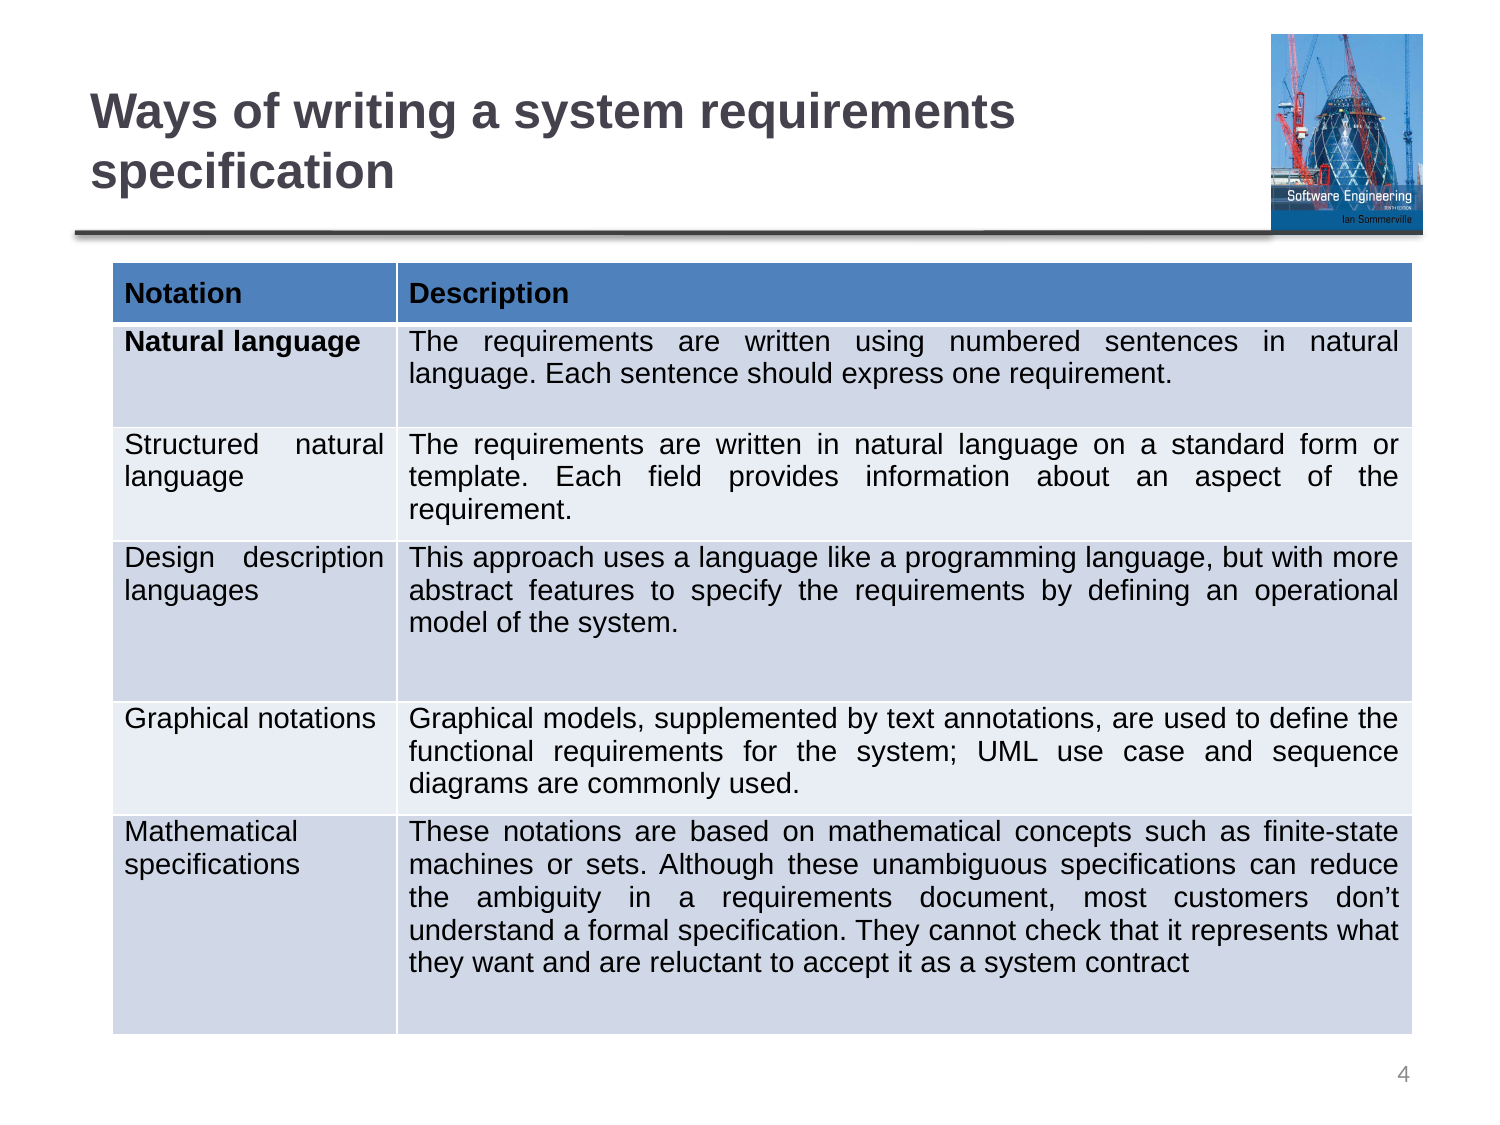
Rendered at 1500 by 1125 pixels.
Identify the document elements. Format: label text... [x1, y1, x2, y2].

table_cell This approach uses a language like a programming language, but with more abstract features to specify the requirements by defining an operational model of the system. [398, 542, 1412, 701]
table_cell Graphical notations [113, 703, 396, 814]
table_cell Design description languages [113, 542, 396, 701]
table_header Notation [113, 263, 396, 322]
picture [1271, 34, 1423, 230]
slide_number 4 [1074, 1042, 1425, 1103]
table_cell Natural language [113, 327, 396, 427]
title Ways of writing a system requirements specification [74, 44, 1272, 233]
table_cell Graphical models, supplemented by text annotations, are used to define the functional requirements for the system; UML use case and sequence diagrams are commonly used. [398, 703, 1412, 814]
table_cell The requirements are written using numbered sentences in natural language. Each sentence should express one requirement. [398, 327, 1412, 427]
table_cell Mathematical specifications [113, 816, 396, 1034]
table_cell These notations are based on mathematical concepts such as finite-state machines or sets. Although these unambiguous specifications can reduce the ambiguity in a requirements document, most customers don’t understand a formal specification. They cannot check that it represents what they want and are reluctant to accept it as a system contract [398, 816, 1412, 1034]
table_header Description [398, 263, 1412, 322]
table_cell Structured natural language [113, 428, 396, 540]
table_cell The requirements are written in natural language on a standard form or template. Each field provides information about an aspect of the requirement. [398, 428, 1412, 540]
